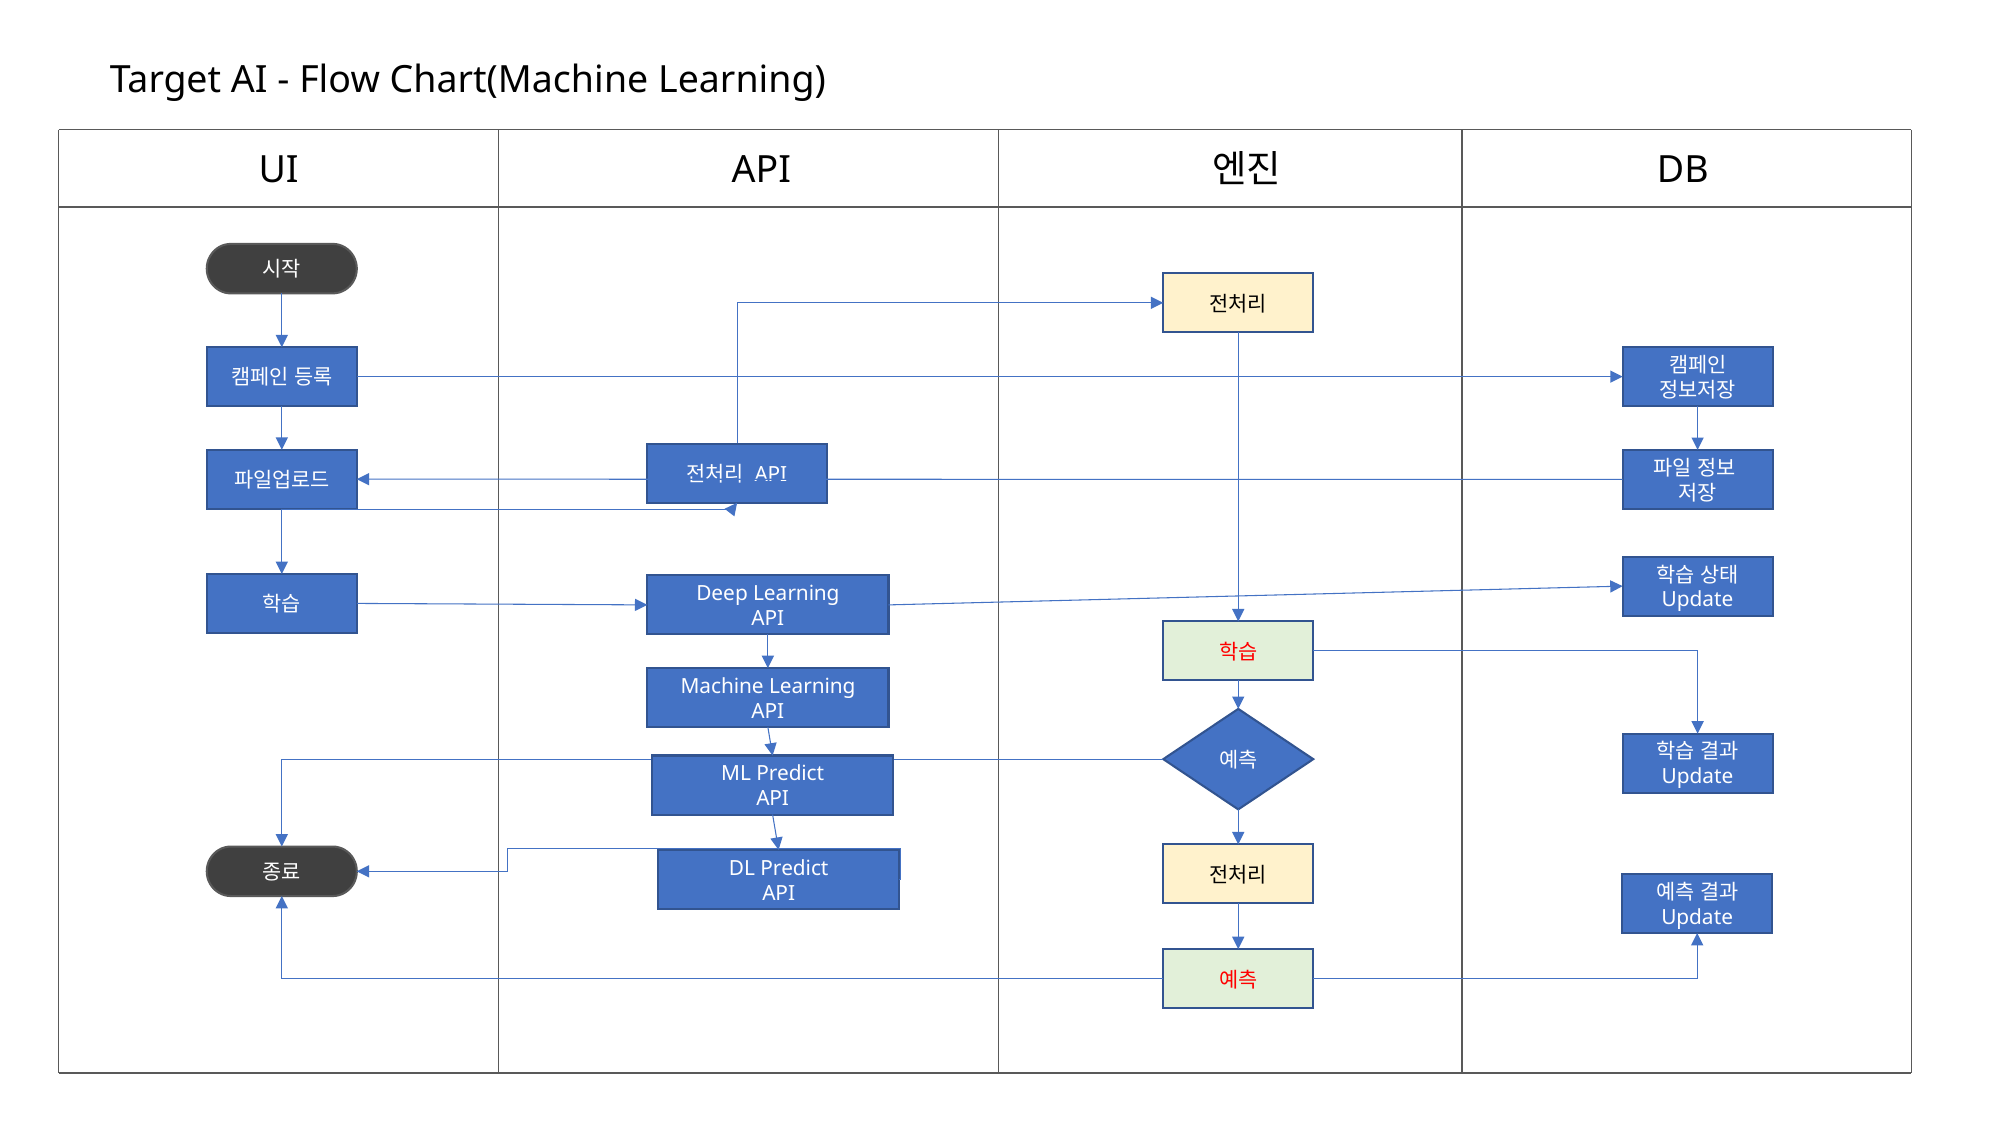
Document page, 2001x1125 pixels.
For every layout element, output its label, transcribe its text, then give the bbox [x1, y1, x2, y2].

text_box Target AI - Flow Chart(Machine Learning) [94, 47, 841, 107]
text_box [356, 871, 900, 880]
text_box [879, 480, 1021, 587]
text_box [58, 129, 1912, 1073]
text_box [281, 896, 1164, 979]
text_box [767, 727, 773, 756]
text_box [506, 278, 513, 734]
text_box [879, 160, 1021, 479]
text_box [1239, 586, 1623, 605]
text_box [281, 759, 1164, 847]
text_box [1313, 933, 1698, 979]
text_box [772, 814, 779, 850]
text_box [1313, 650, 1698, 734]
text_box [888, 586, 1238, 605]
